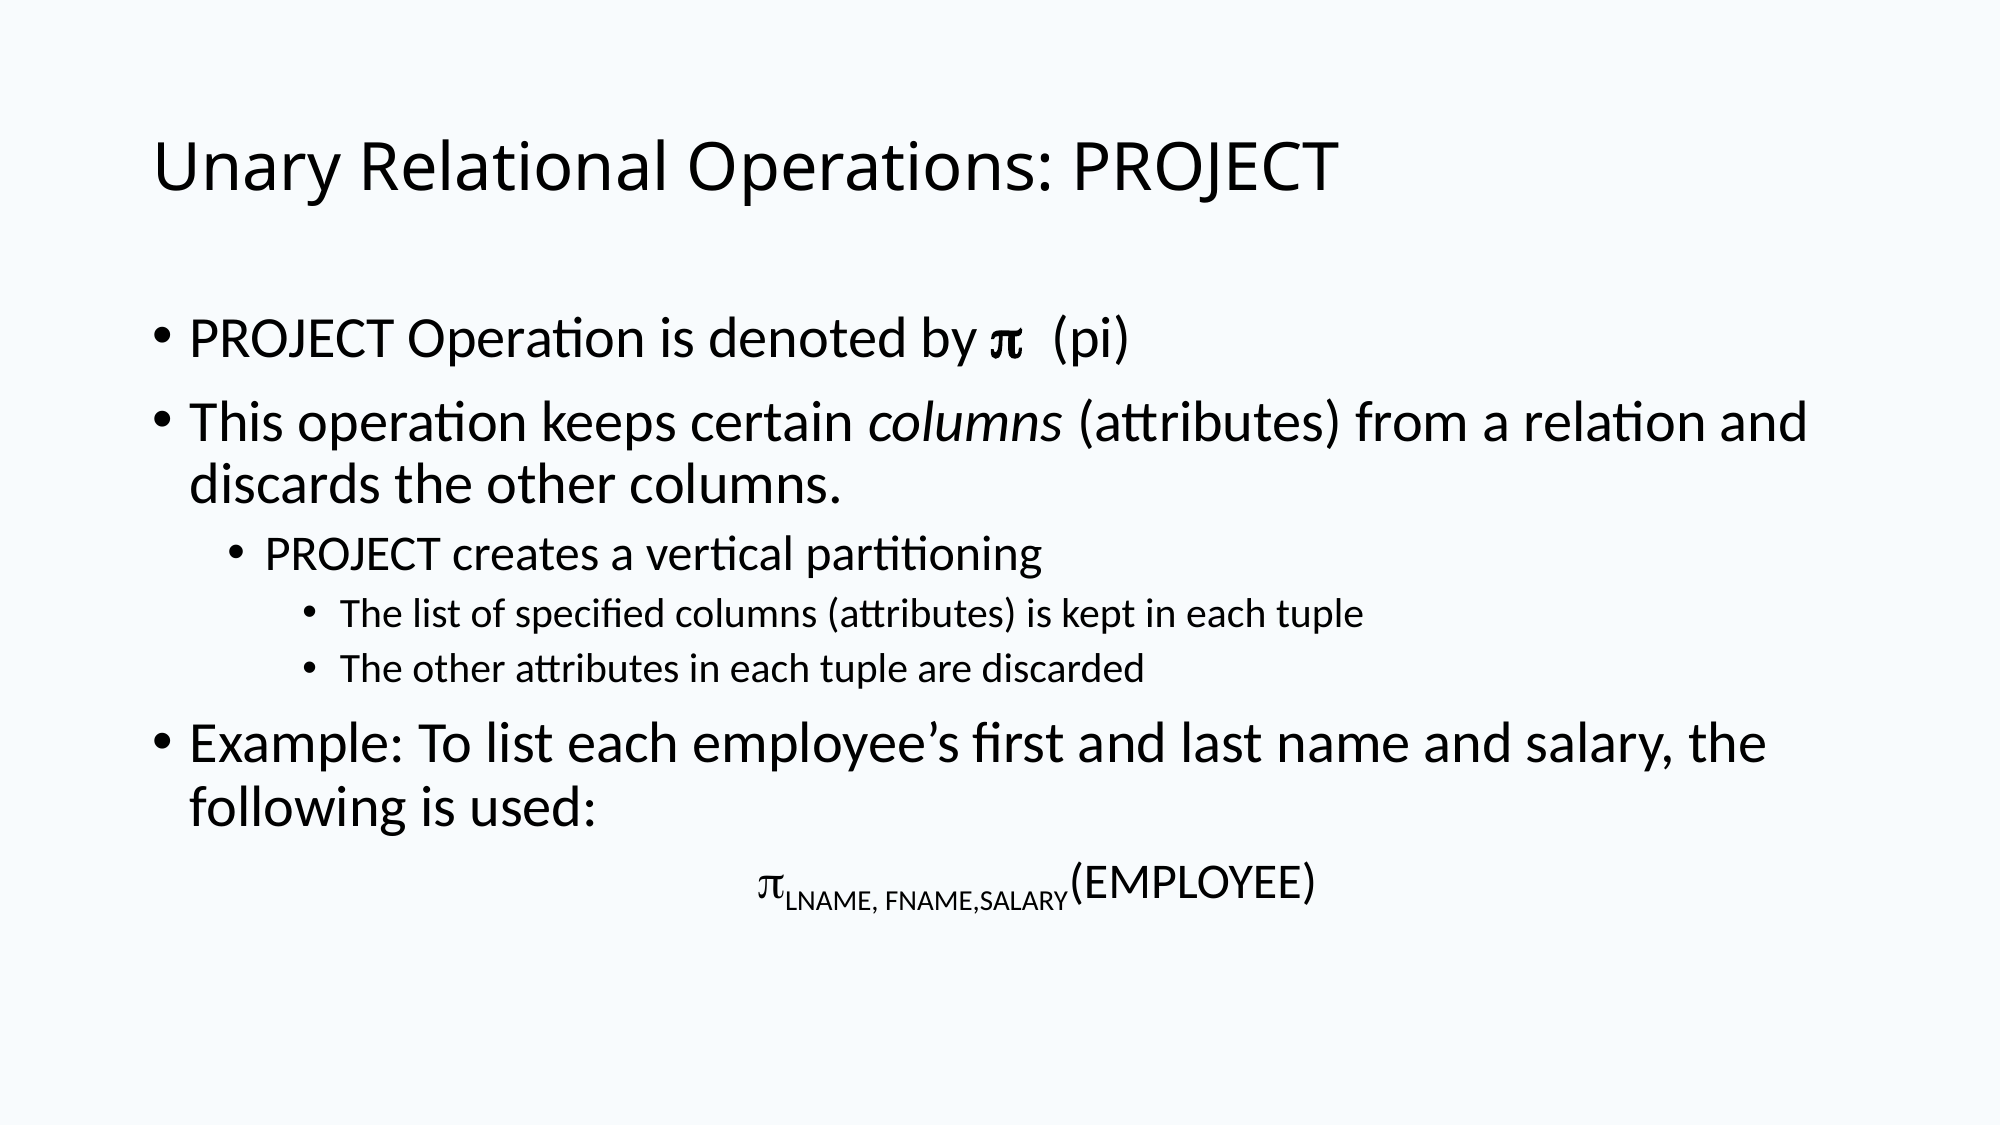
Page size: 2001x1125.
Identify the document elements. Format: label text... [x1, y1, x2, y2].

title Unary Relational Operations: PROJECT [137, 59, 1863, 278]
list PROJECT Operation is denoted by  (pi) This operation keeps certain columns (attributes) from a relation and discards the other columns. PROJECT creates a vertical partitioning The list of specified columns (attributes) is kept in each tuple The other attributes in each tuple are discarded Example: To list each employee’s first and last name and salary, the following is used: LNAME, FNAME,SALARY(EMPLOYEE) [137, 299, 1863, 1014]
